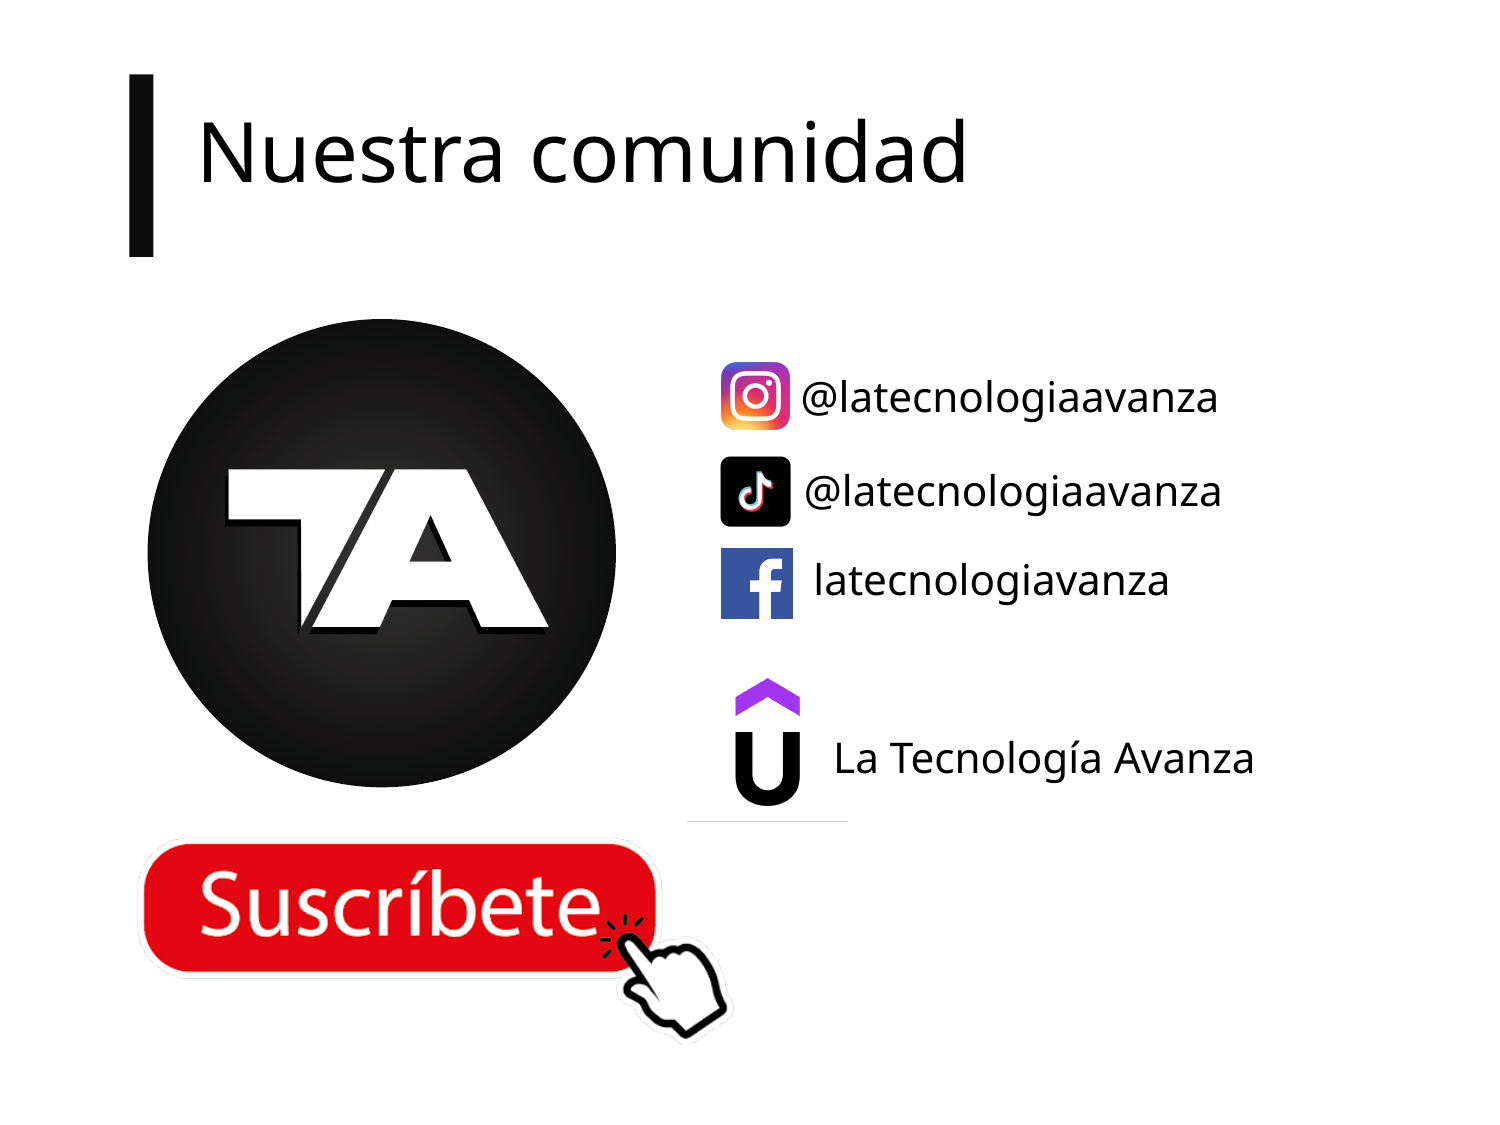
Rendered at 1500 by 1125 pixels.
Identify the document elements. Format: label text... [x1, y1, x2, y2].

text_box @latecnologiaavanza [790, 362, 1500, 429]
picture [687, 661, 848, 822]
picture [721, 548, 793, 619]
text_box La Tecnología Avanza [848, 724, 1500, 790]
picture [129, 830, 735, 1045]
text_box @latecnologiaavanza [799, 456, 1500, 522]
text_box [129, 74, 154, 257]
picture [712, 448, 799, 535]
text_box [147, 319, 616, 788]
text_box latecnologiavanza [798, 546, 1500, 612]
picture [721, 362, 790, 430]
text_box Nuestra comunidad [181, 92, 1353, 207]
